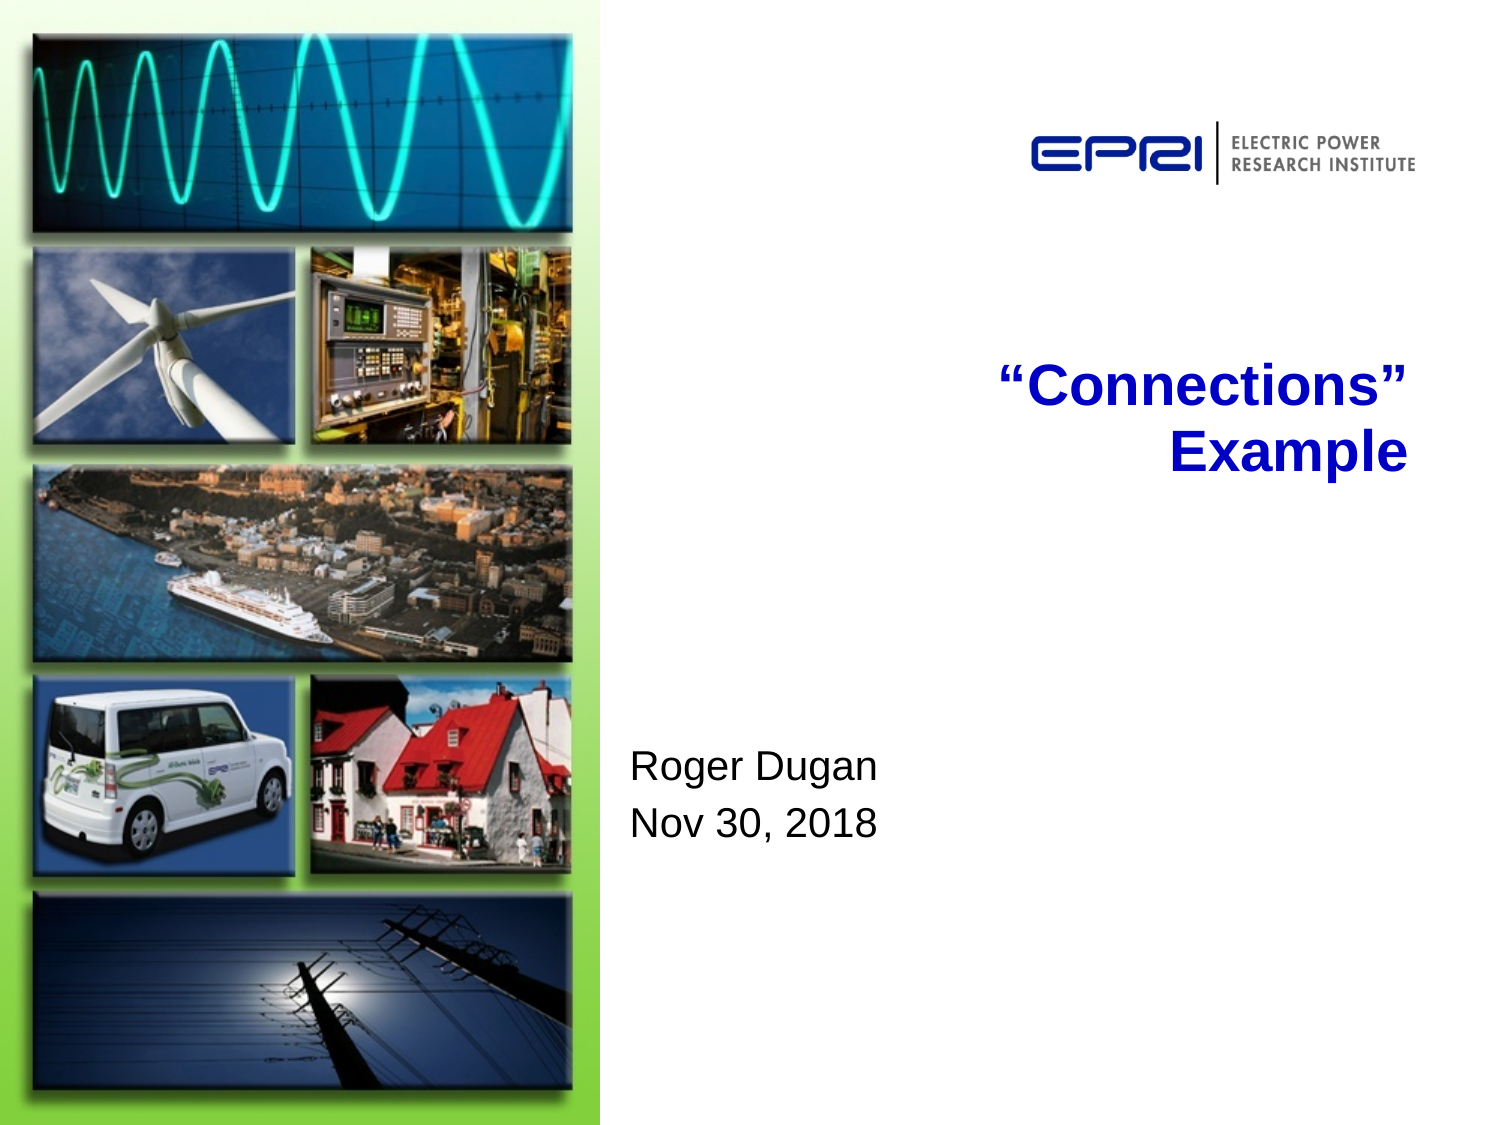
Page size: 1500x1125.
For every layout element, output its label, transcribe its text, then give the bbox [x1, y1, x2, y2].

picture [0, 0, 600, 1125]
title “Connections” Example [614, 344, 1425, 720]
picture [1029, 121, 1417, 185]
subtitle Roger Dugan Nov 30, 2018 [614, 734, 1425, 1065]
